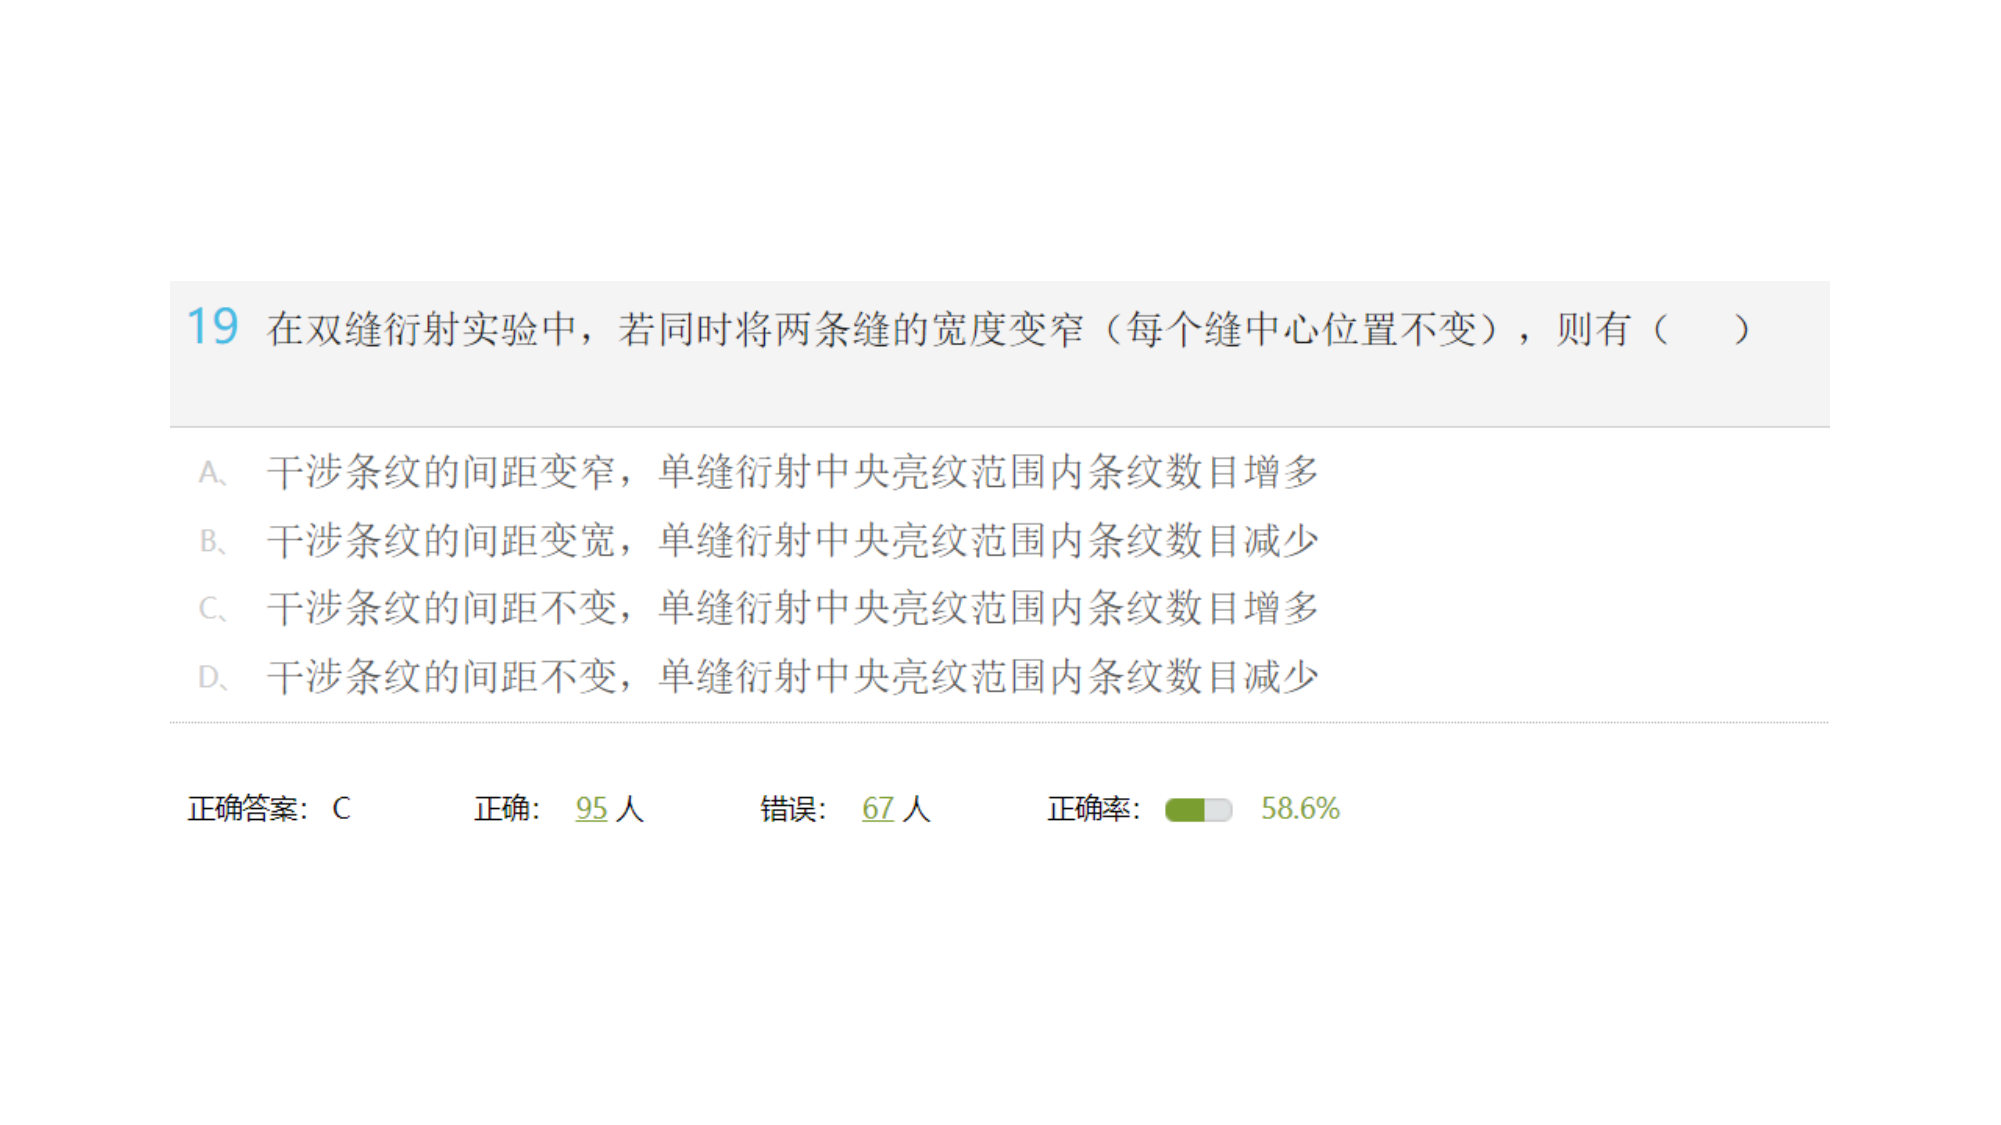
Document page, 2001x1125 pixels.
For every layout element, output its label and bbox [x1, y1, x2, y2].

picture [170, 281, 1830, 844]
